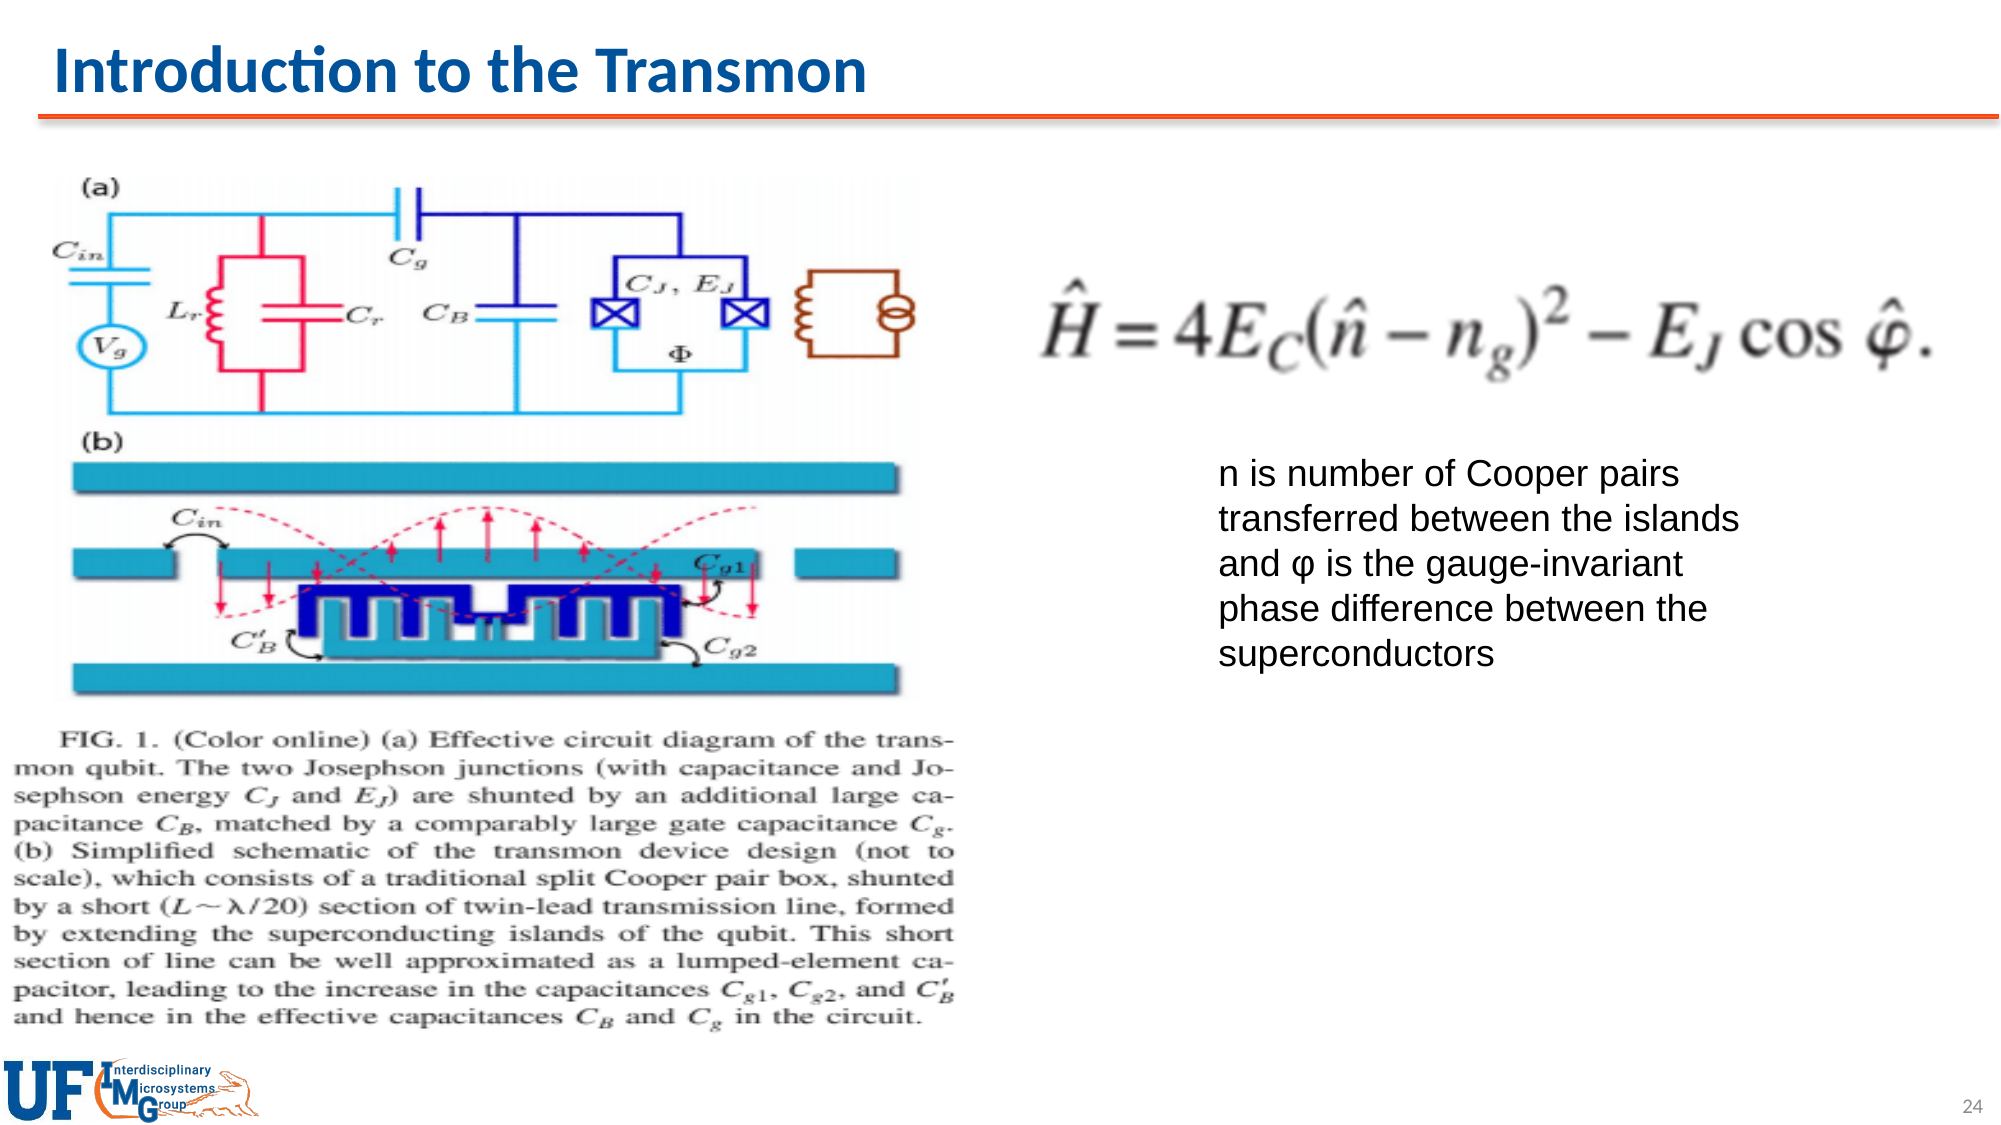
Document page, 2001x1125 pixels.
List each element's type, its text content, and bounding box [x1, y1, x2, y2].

title Introduction to the Transmon [38, 13, 1960, 119]
text_box n is number of Cooper pairs transferred between the islands and φ is the gauge-invariant phase difference between the superconductors [1203, 441, 1799, 681]
slide_number 24 [1798, 1086, 1999, 1124]
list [0, 150, 1001, 1054]
picture [979, 232, 1999, 407]
picture [1, 1054, 264, 1125]
